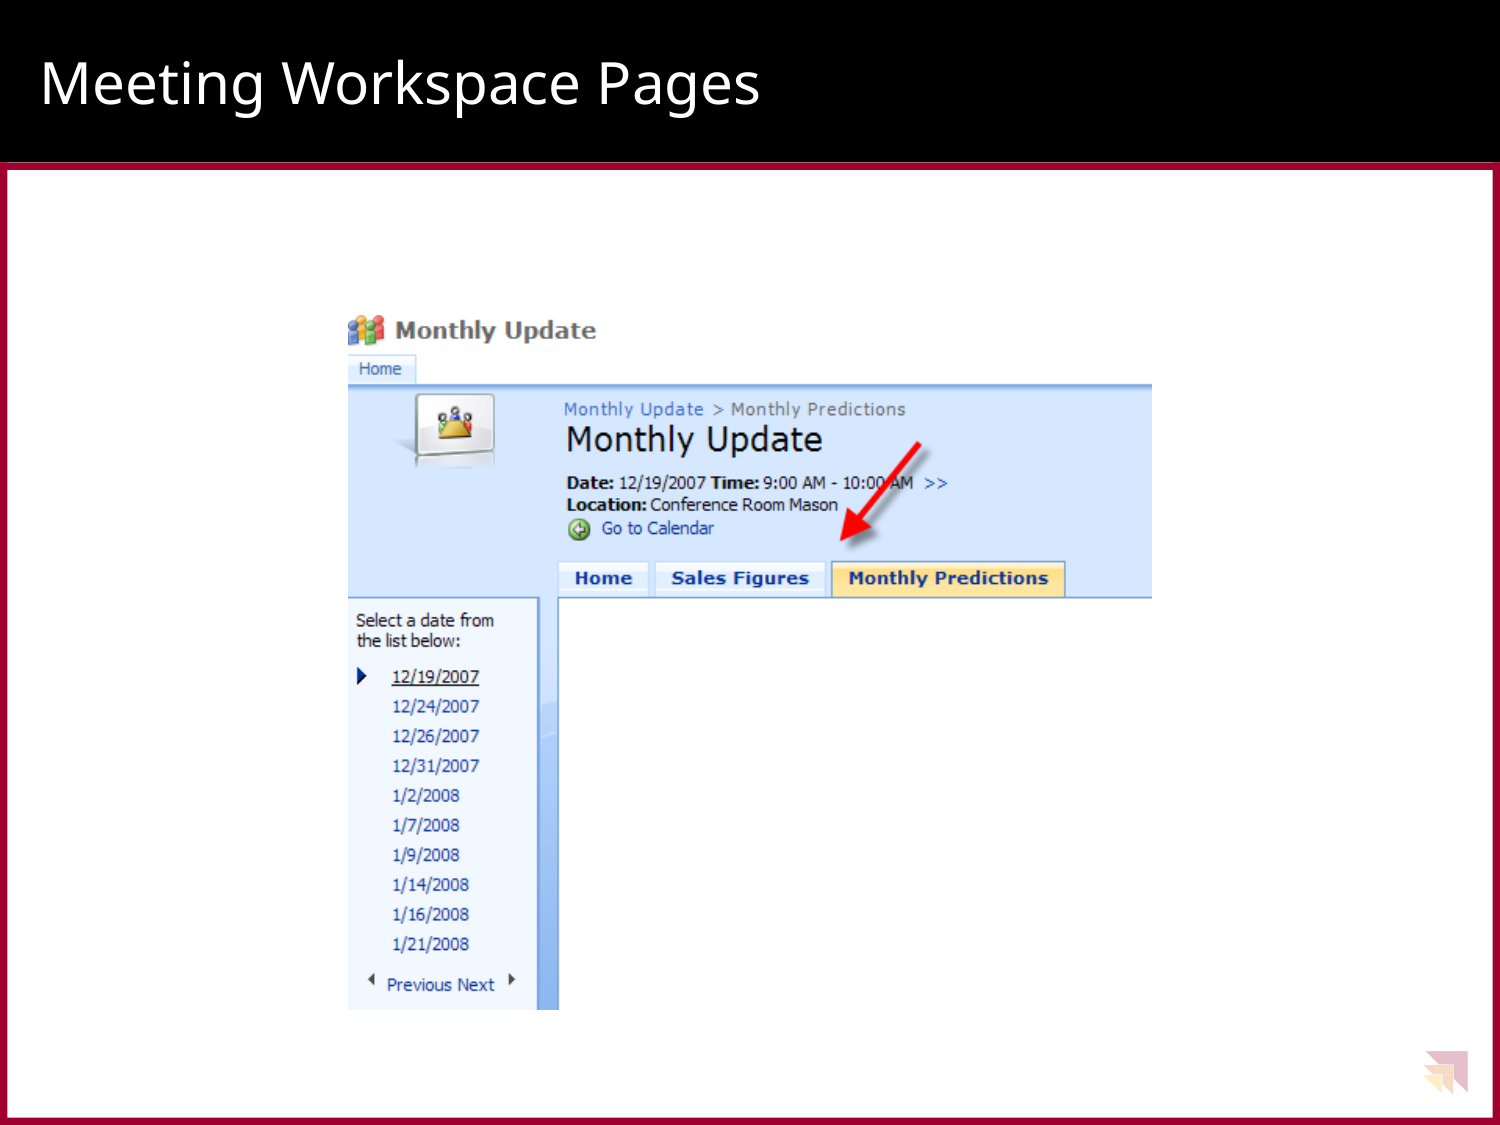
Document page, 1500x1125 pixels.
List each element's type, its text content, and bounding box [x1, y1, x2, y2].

title Meeting Workspace Pages [24, 12, 1438, 150]
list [348, 314, 1152, 1011]
